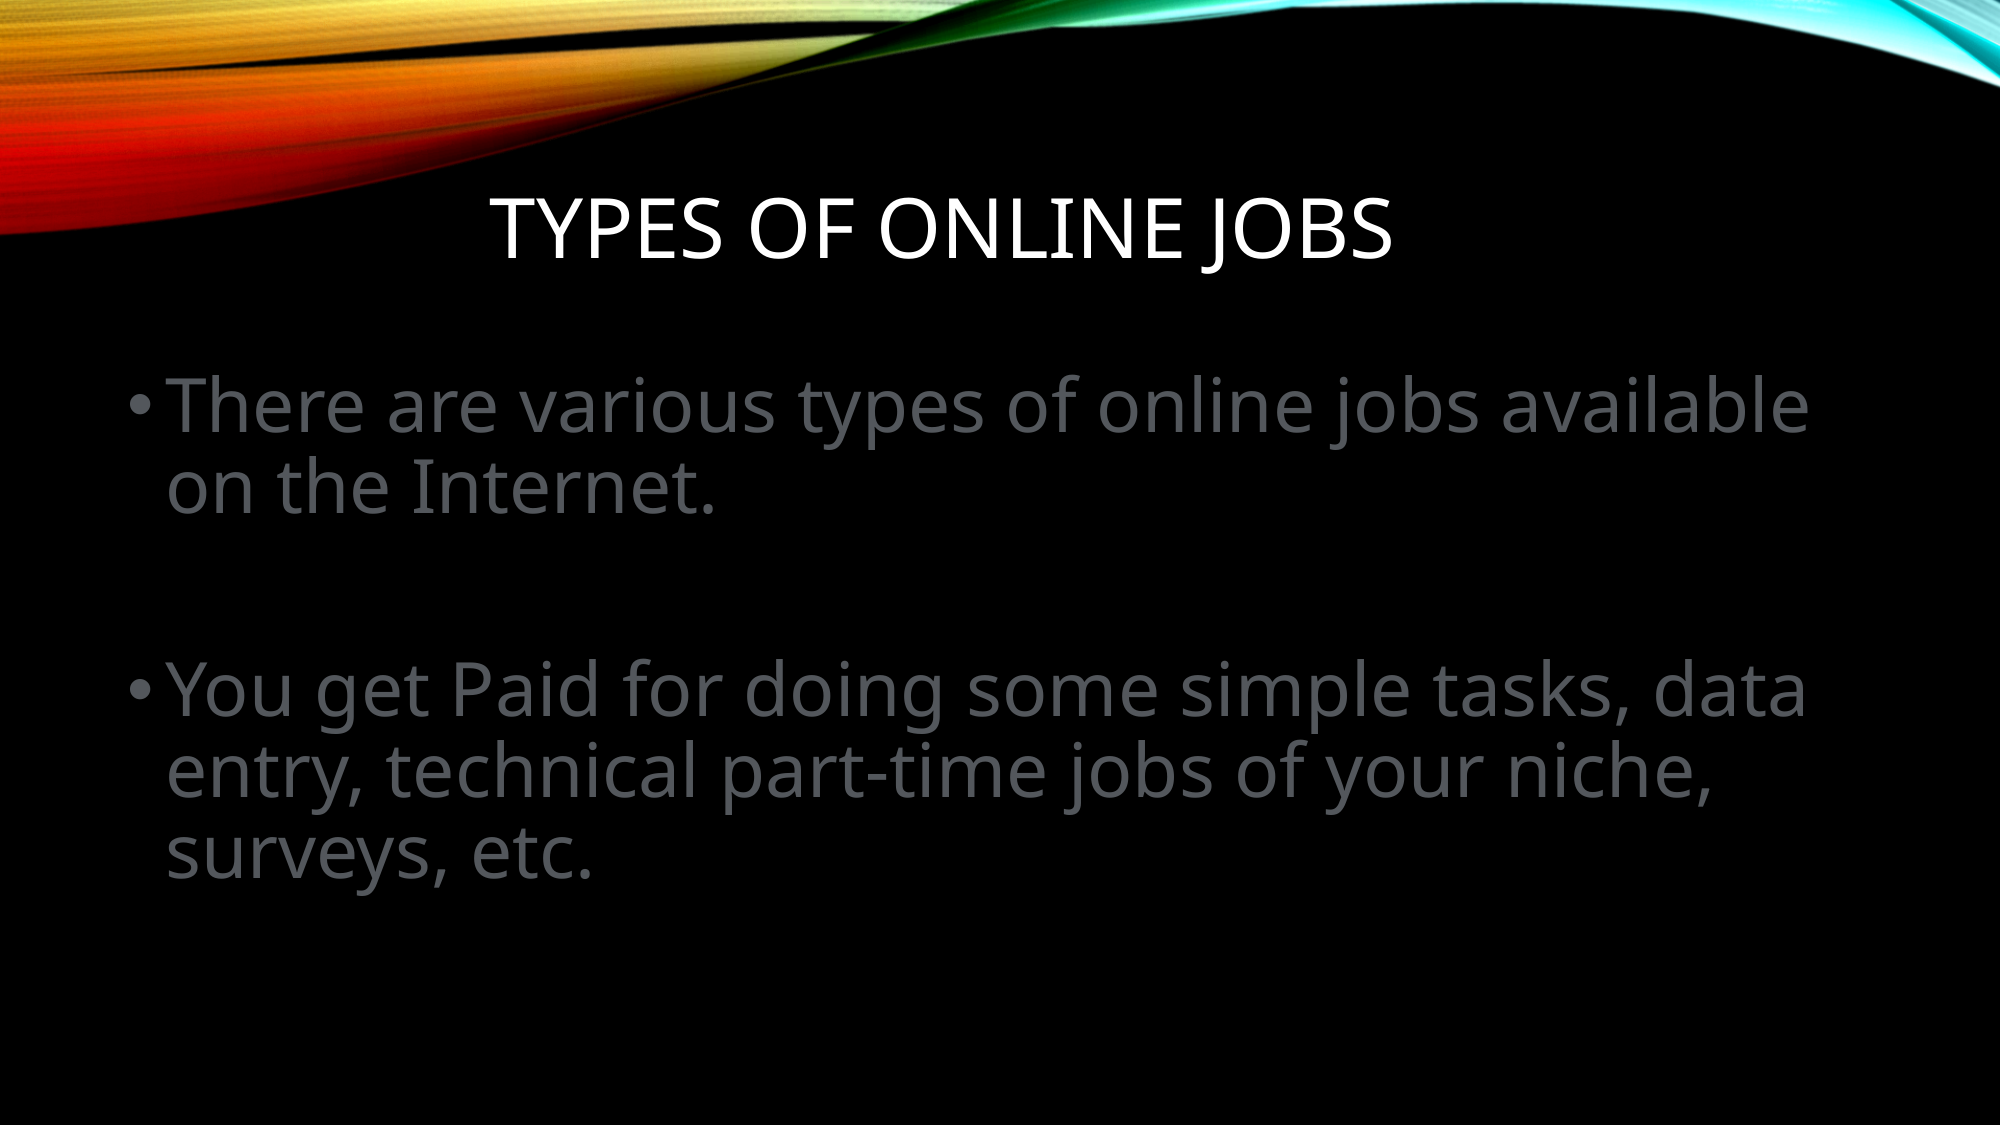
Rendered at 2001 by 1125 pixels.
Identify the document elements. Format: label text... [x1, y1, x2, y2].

list There are various types of online jobs available on the Internet. You get Paid for doing some simple tasks, data entry, technical part-time jobs of your niche, surveys, etc. [112, 360, 1888, 1021]
title TYPES OF ONLINE JOBS [474, 125, 1888, 338]
picture [0, 0, 2000, 237]
